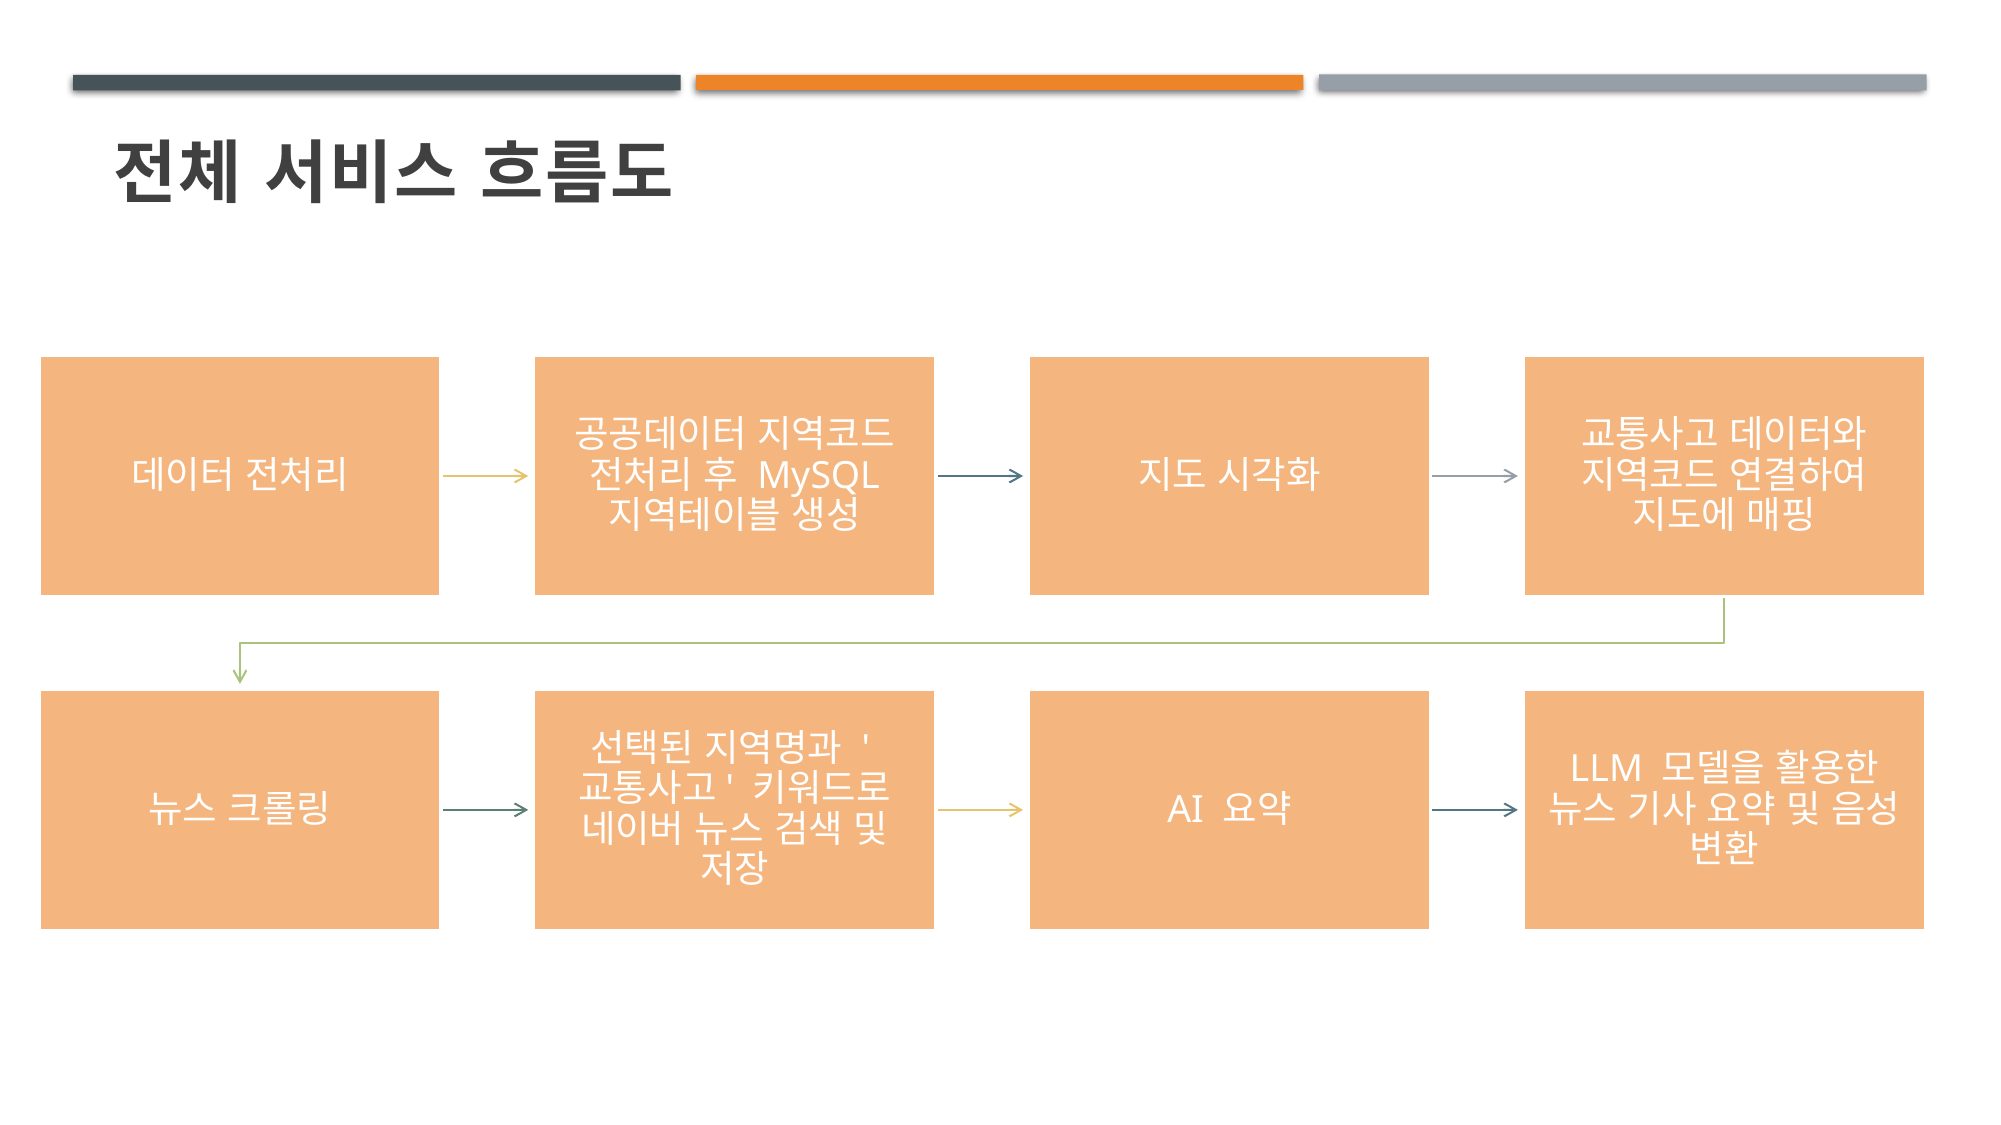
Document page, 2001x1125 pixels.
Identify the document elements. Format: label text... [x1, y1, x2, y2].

title 전체 서비스 흐름도 [95, 115, 1905, 273]
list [36, 275, 1928, 1011]
